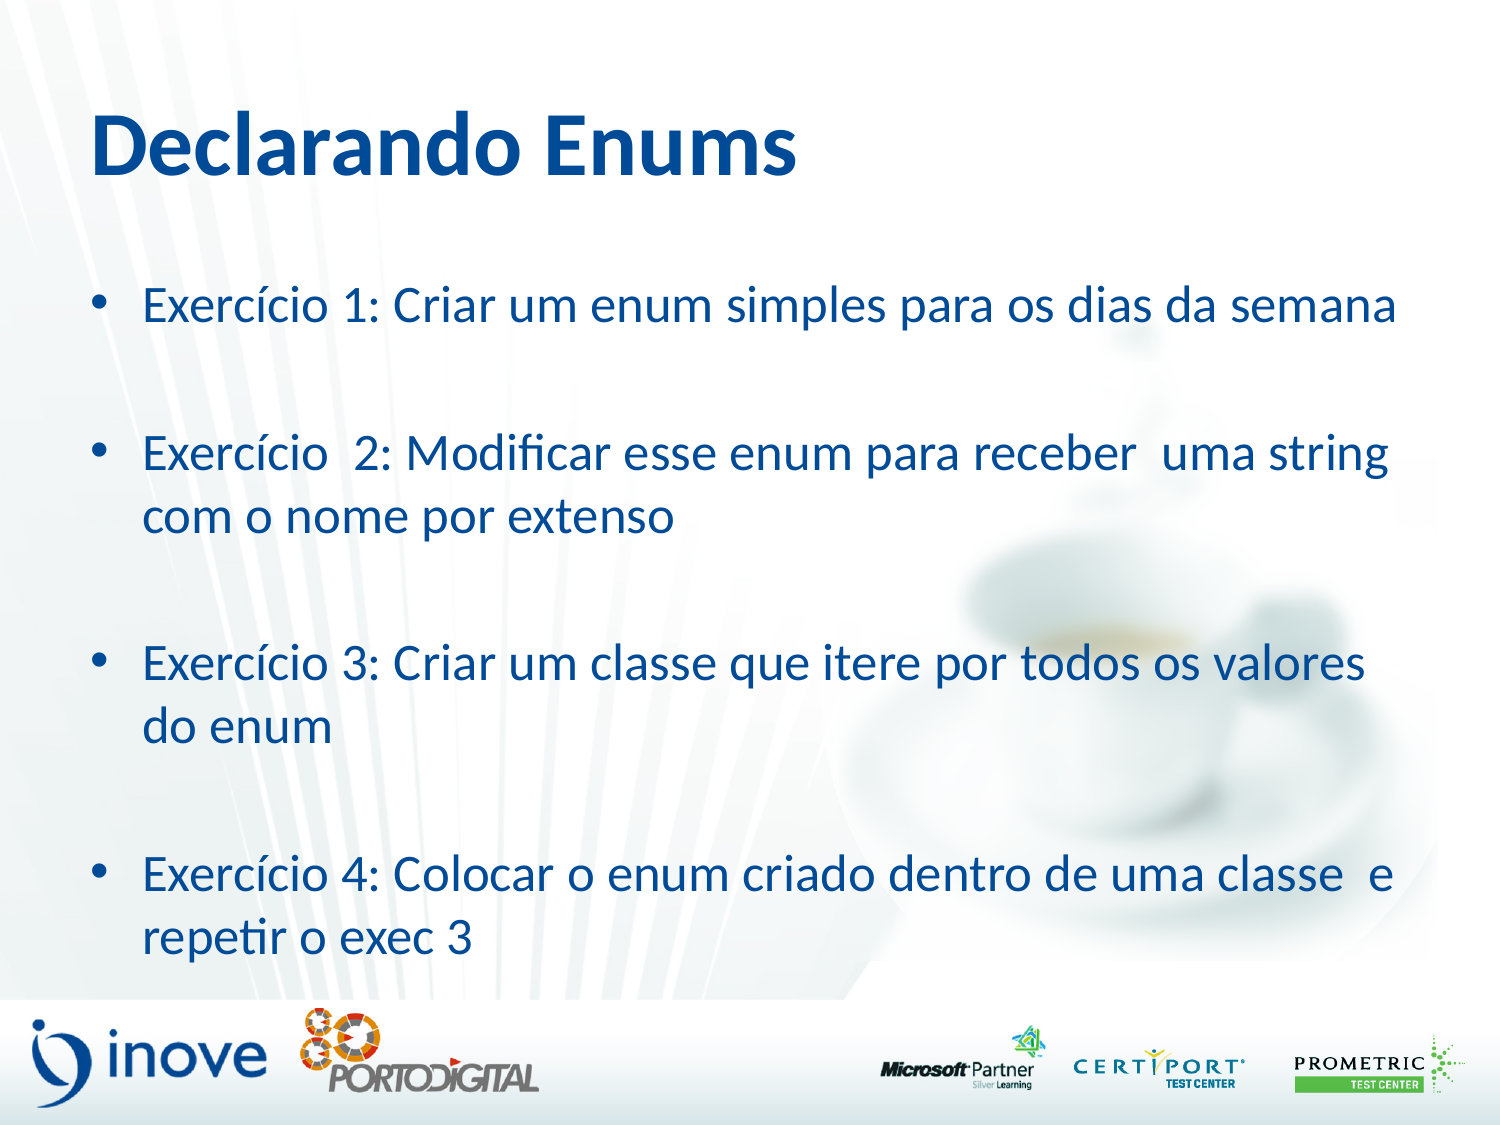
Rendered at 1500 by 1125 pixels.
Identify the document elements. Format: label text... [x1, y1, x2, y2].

picture [0, 0, 1500, 1125]
list Exercício 1: Criar um enum simples para os dias da semana Exercício 2: Modificar esse enum para receber uma string com o nome por extenso Exercício 3: Criar um classe que itere por todos os valores do enum Exercício 4: Colocar o enum criado dentro de uma classe e repetir o exec 3 [75, 262, 1425, 1005]
title Declarando Enums [75, 45, 1425, 233]
